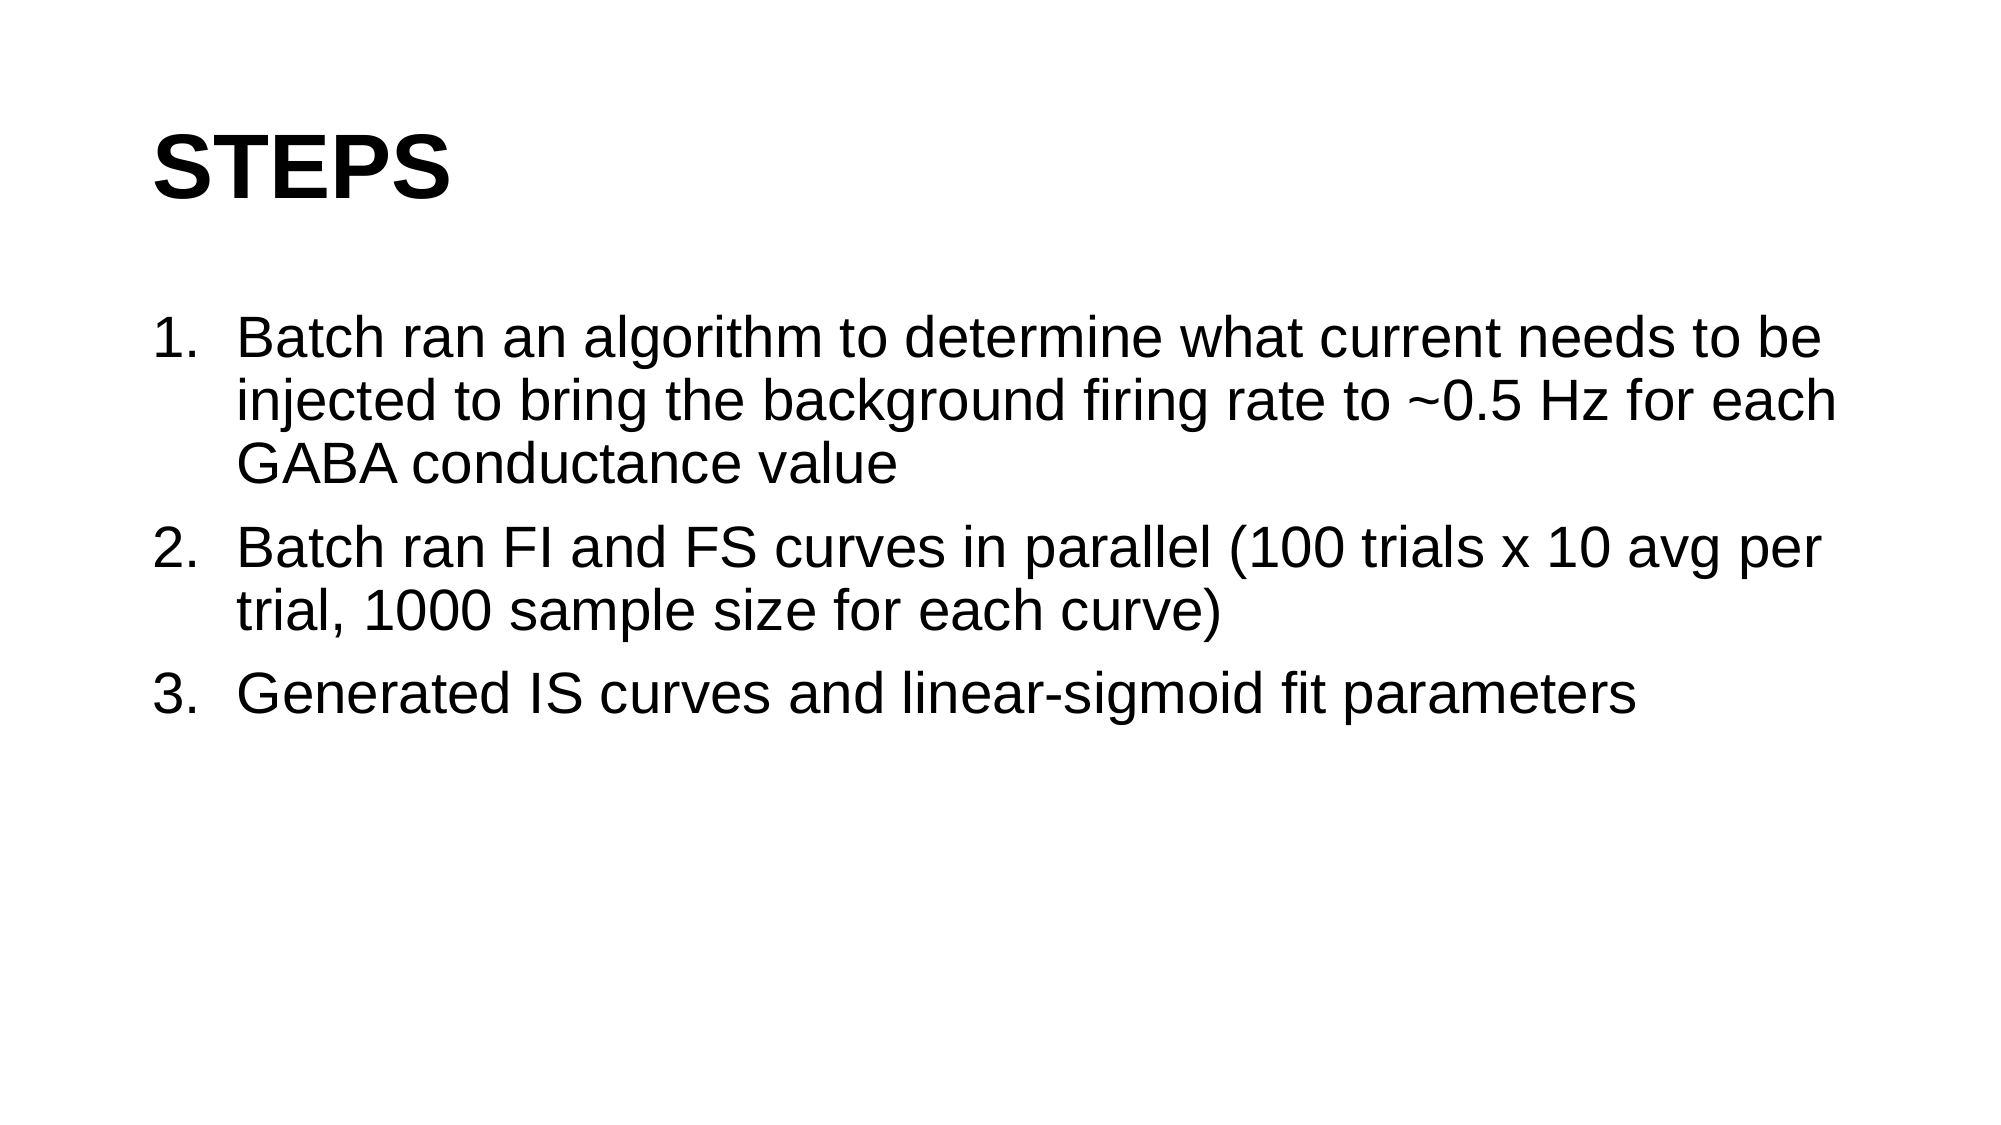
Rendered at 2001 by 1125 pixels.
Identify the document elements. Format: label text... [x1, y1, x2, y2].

list Batch ran an algorithm to determine what current needs to be injected to bring the background firing rate to ~0.5 Hz for each GABA conductance value Batch ran FI and FS curves in parallel (100 trials x 10 avg per trial, 1000 sample size for each curve) Generated IS curves and linear-sigmoid fit parameters [137, 299, 1863, 1014]
title STEPS [137, 59, 1863, 278]
